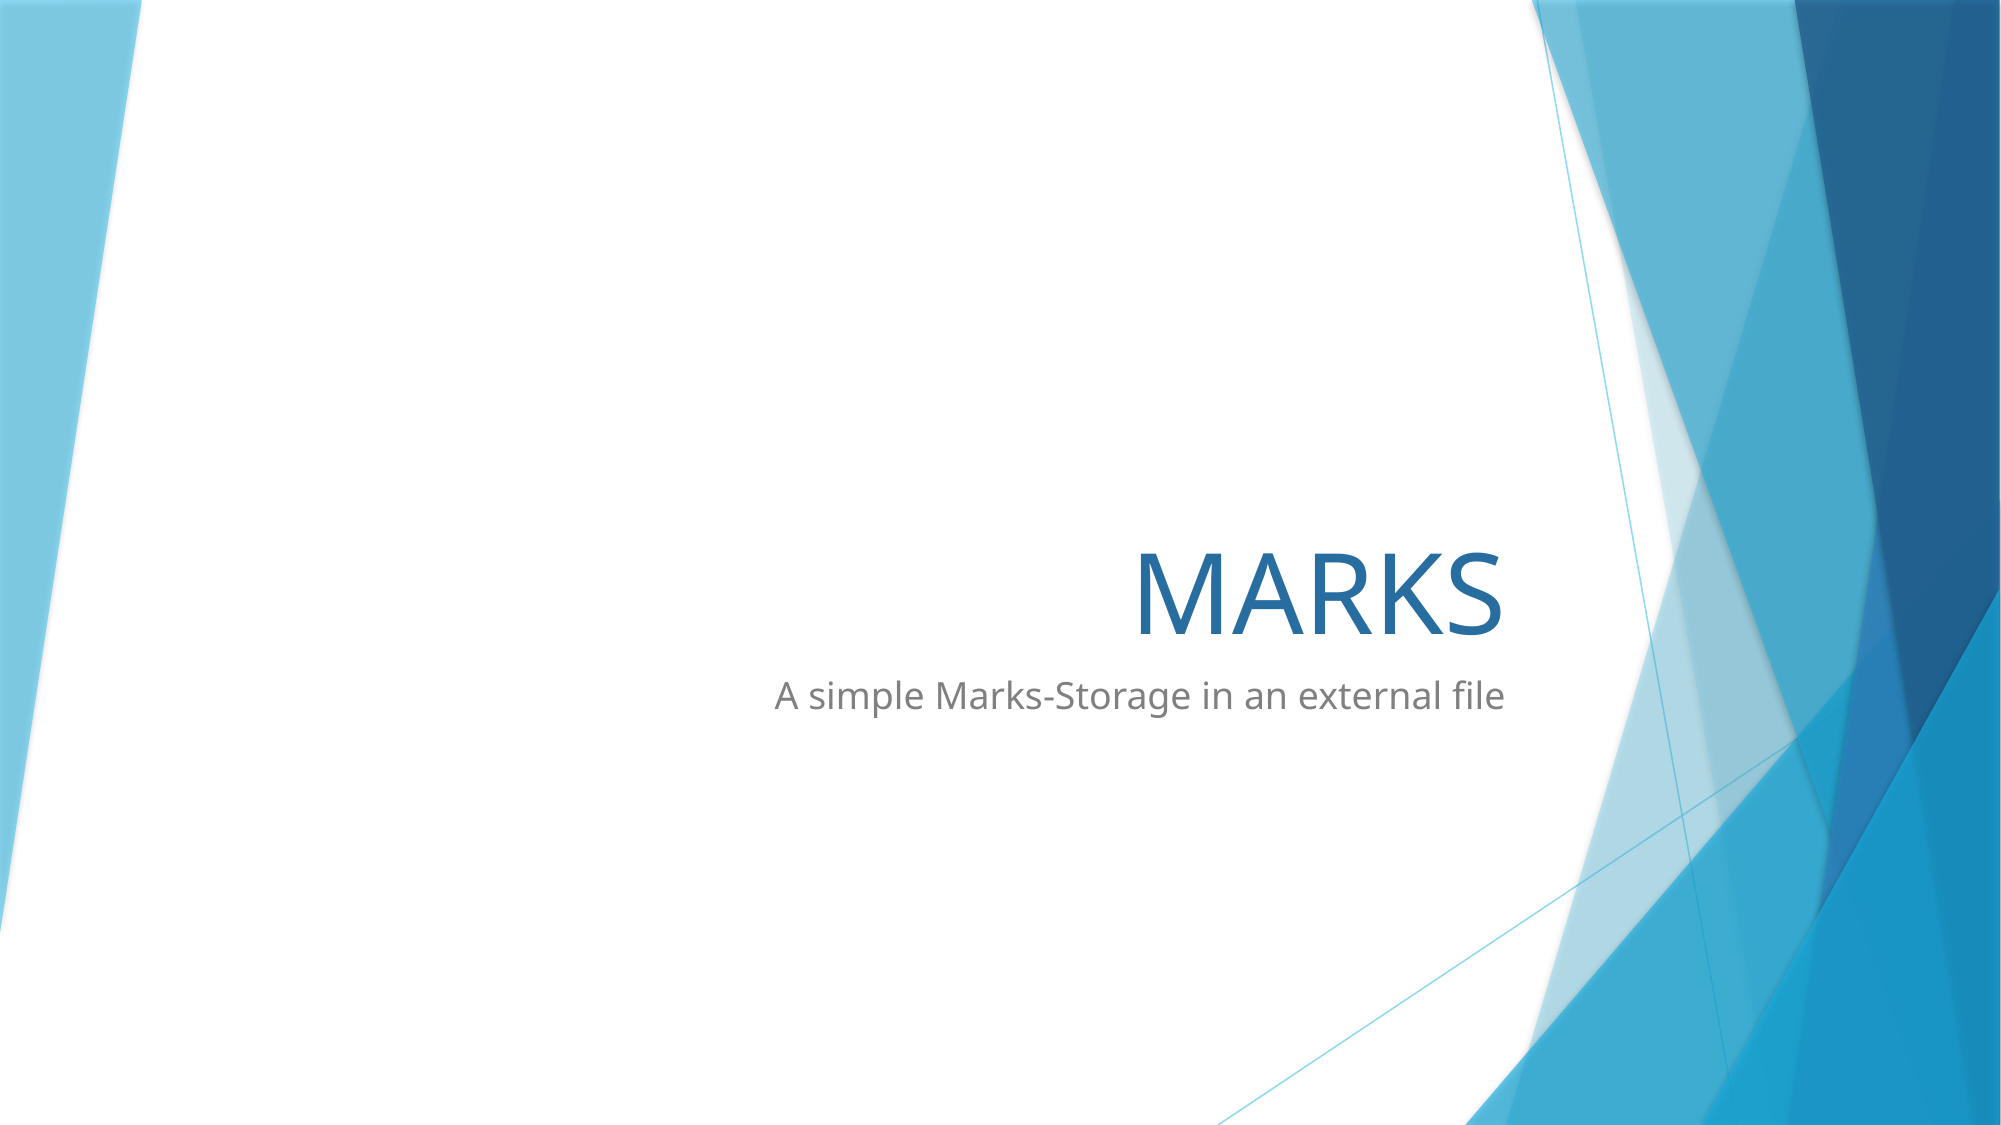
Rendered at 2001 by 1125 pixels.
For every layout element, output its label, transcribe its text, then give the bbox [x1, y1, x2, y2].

title MARKS [247, 394, 1522, 664]
subtitle A simple Marks-Storage in an external file [247, 664, 1522, 845]
